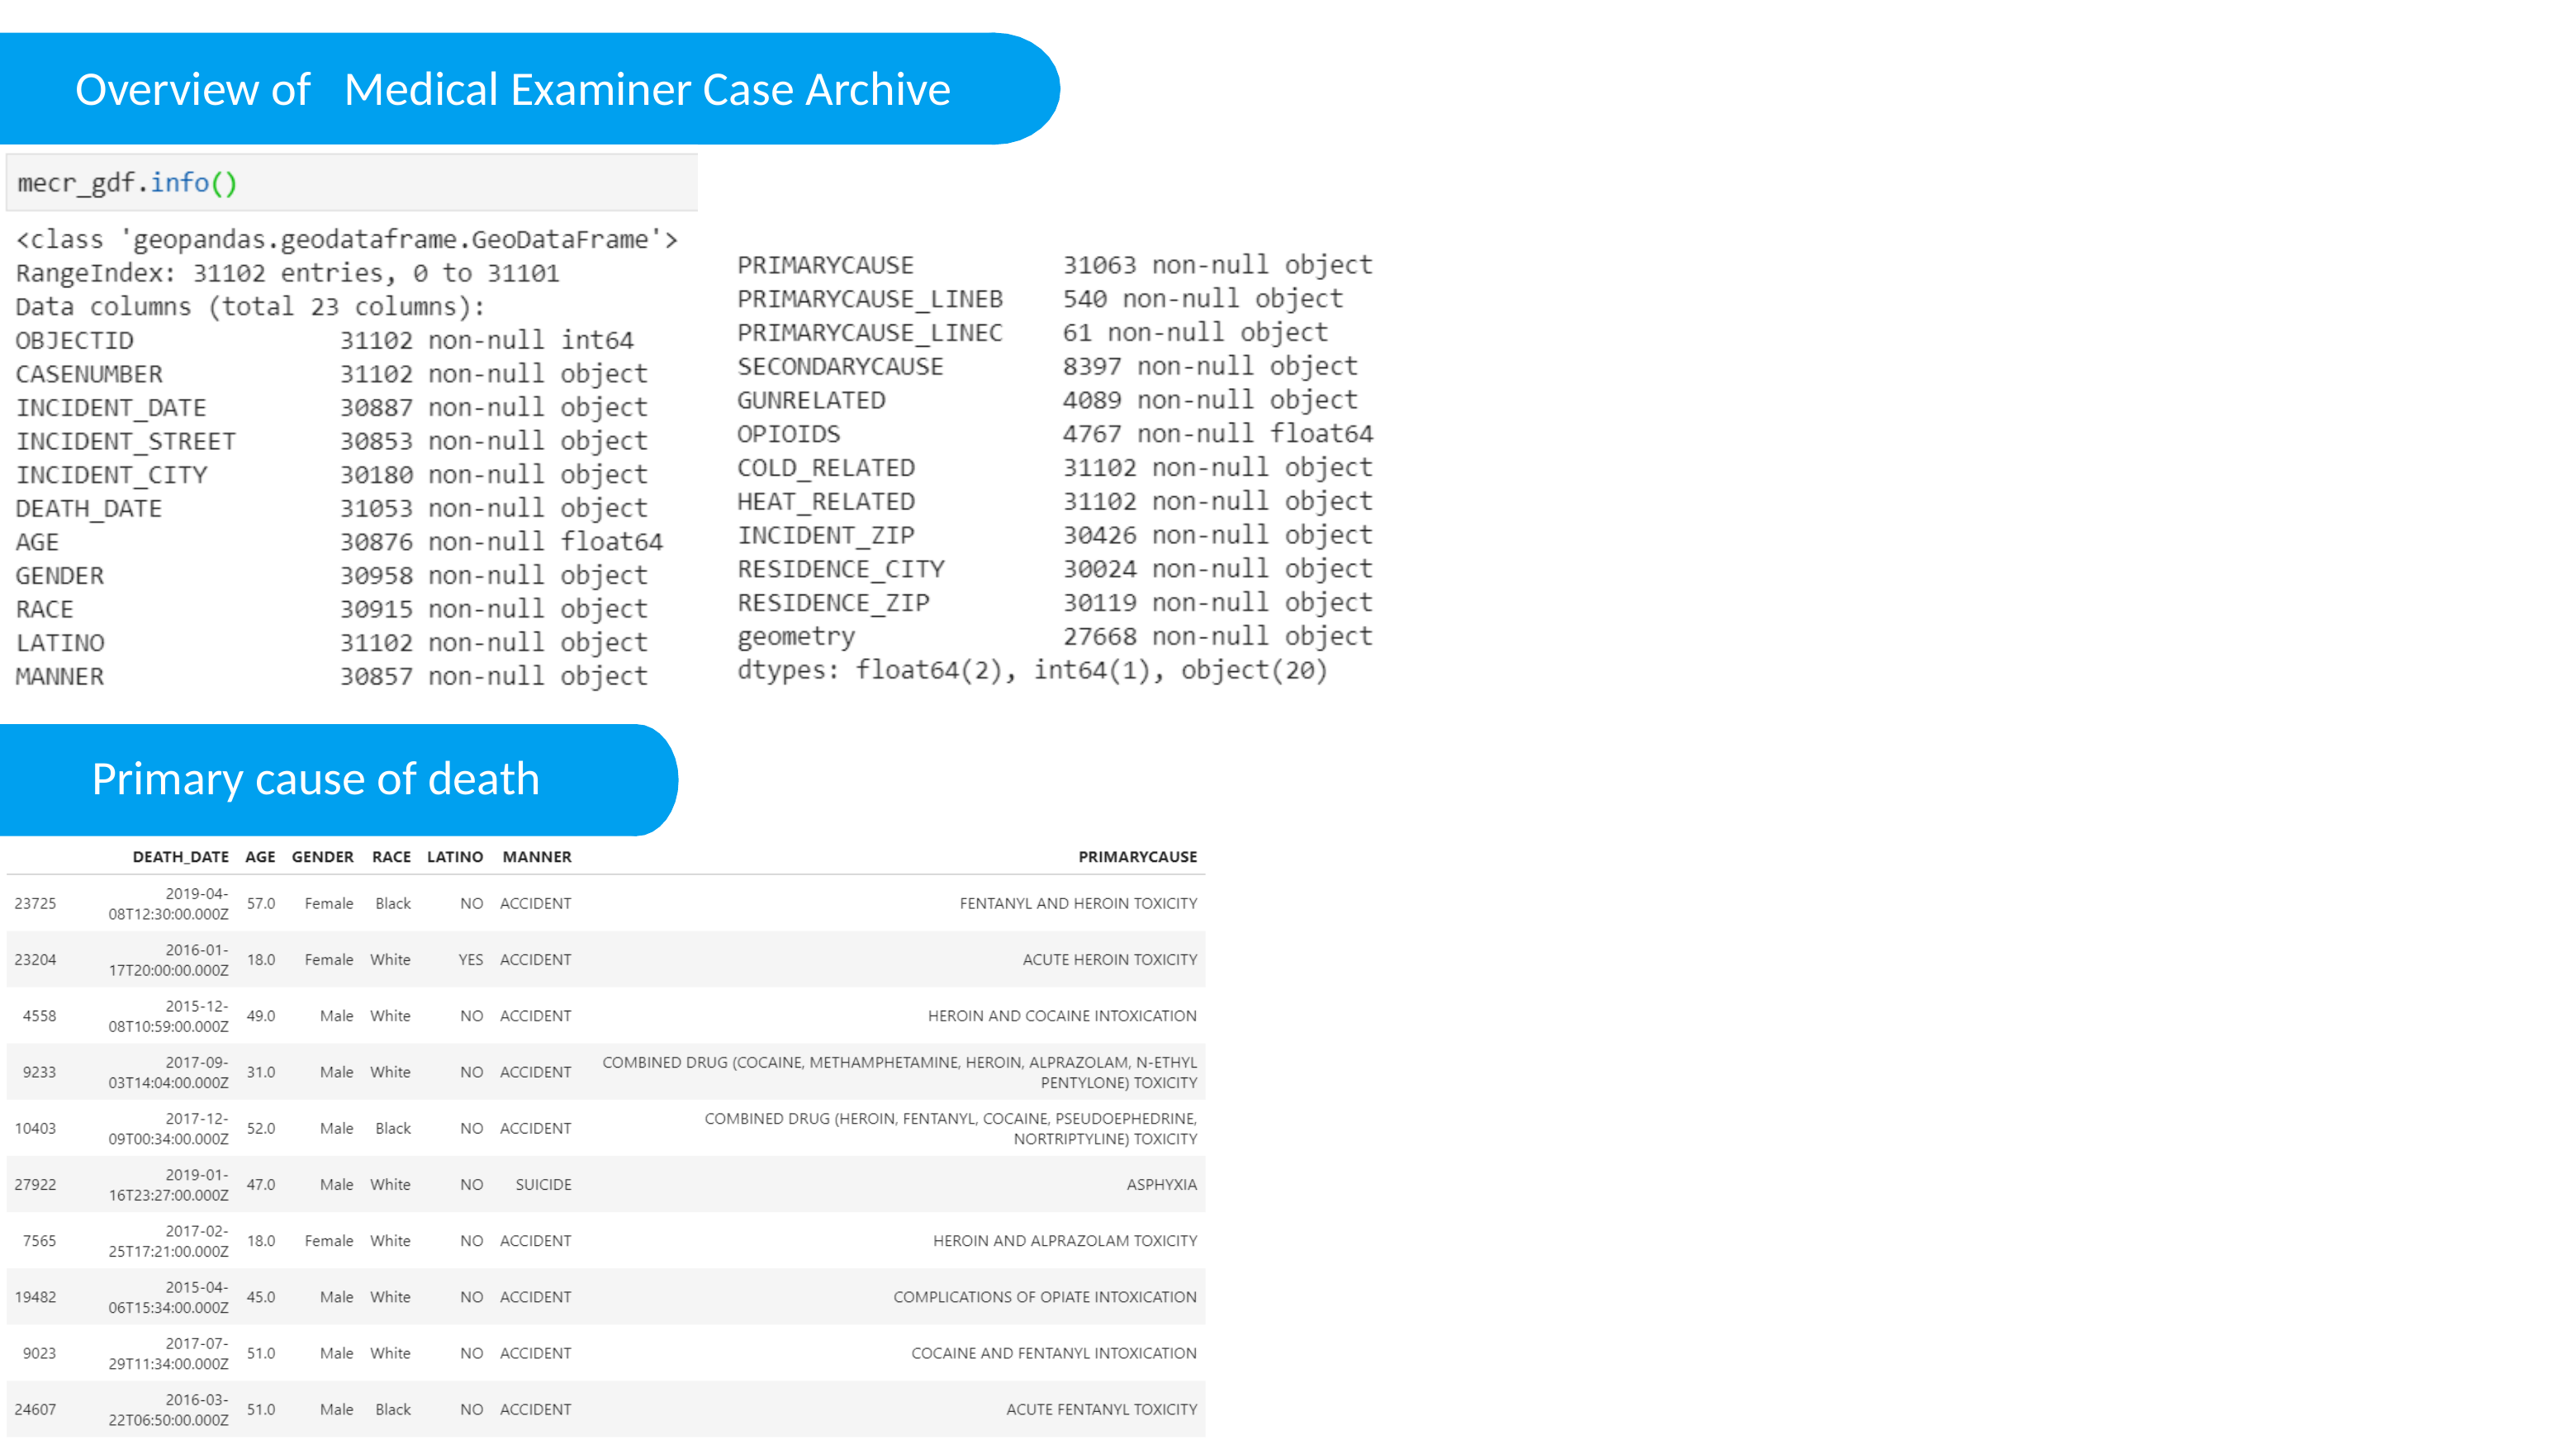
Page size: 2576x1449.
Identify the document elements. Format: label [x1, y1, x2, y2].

picture [0, 145, 698, 693]
text_box [0, 32, 1061, 145]
text_box [0, 723, 679, 836]
picture [730, 248, 1391, 693]
picture [0, 838, 1218, 1445]
